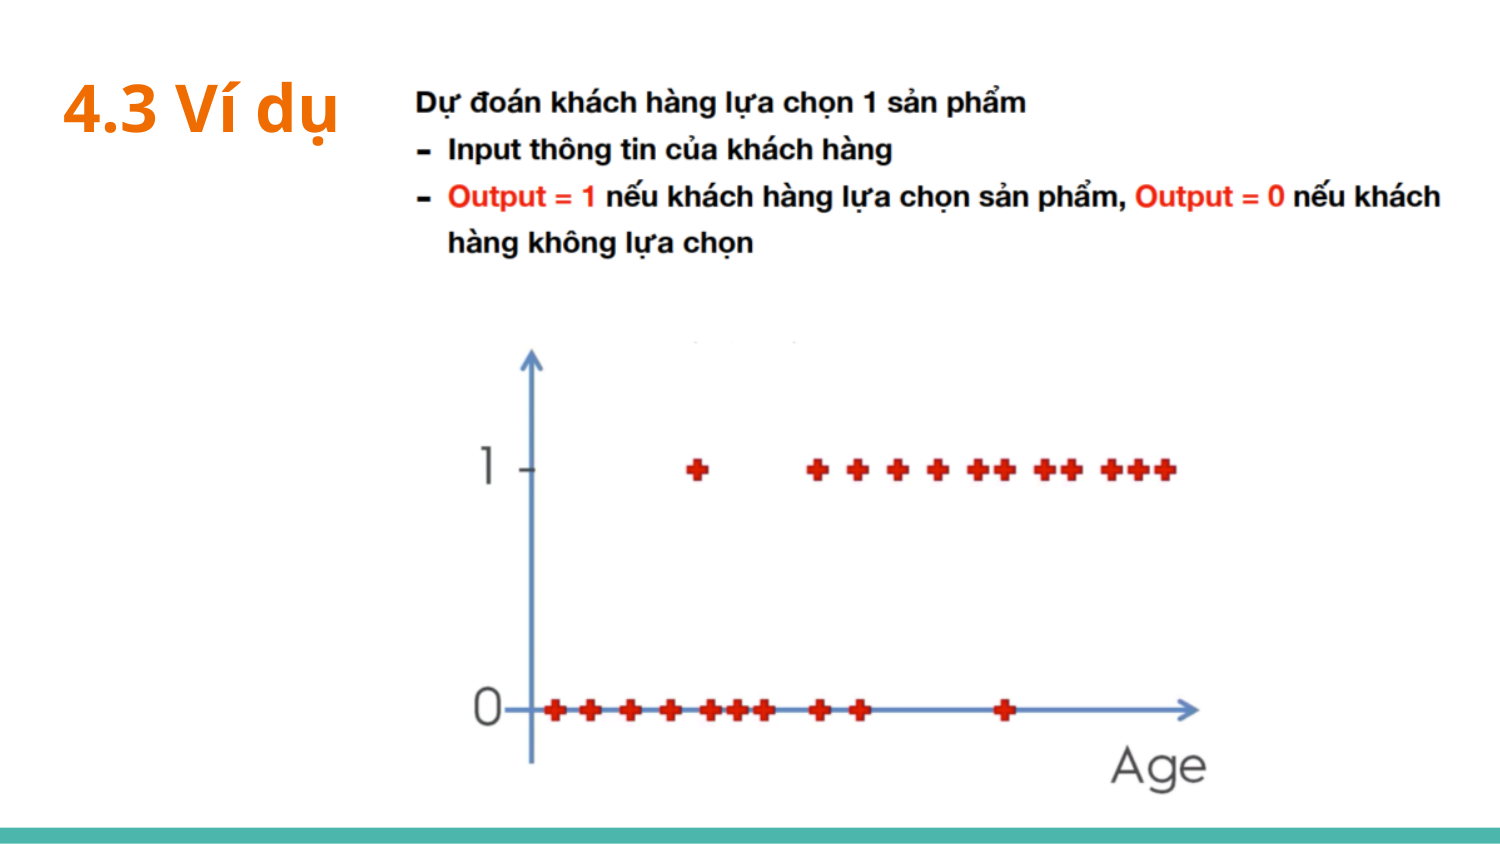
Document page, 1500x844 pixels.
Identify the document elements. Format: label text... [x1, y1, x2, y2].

title 4.3 Ví dụ [48, 51, 358, 168]
picture [378, 64, 1482, 817]
